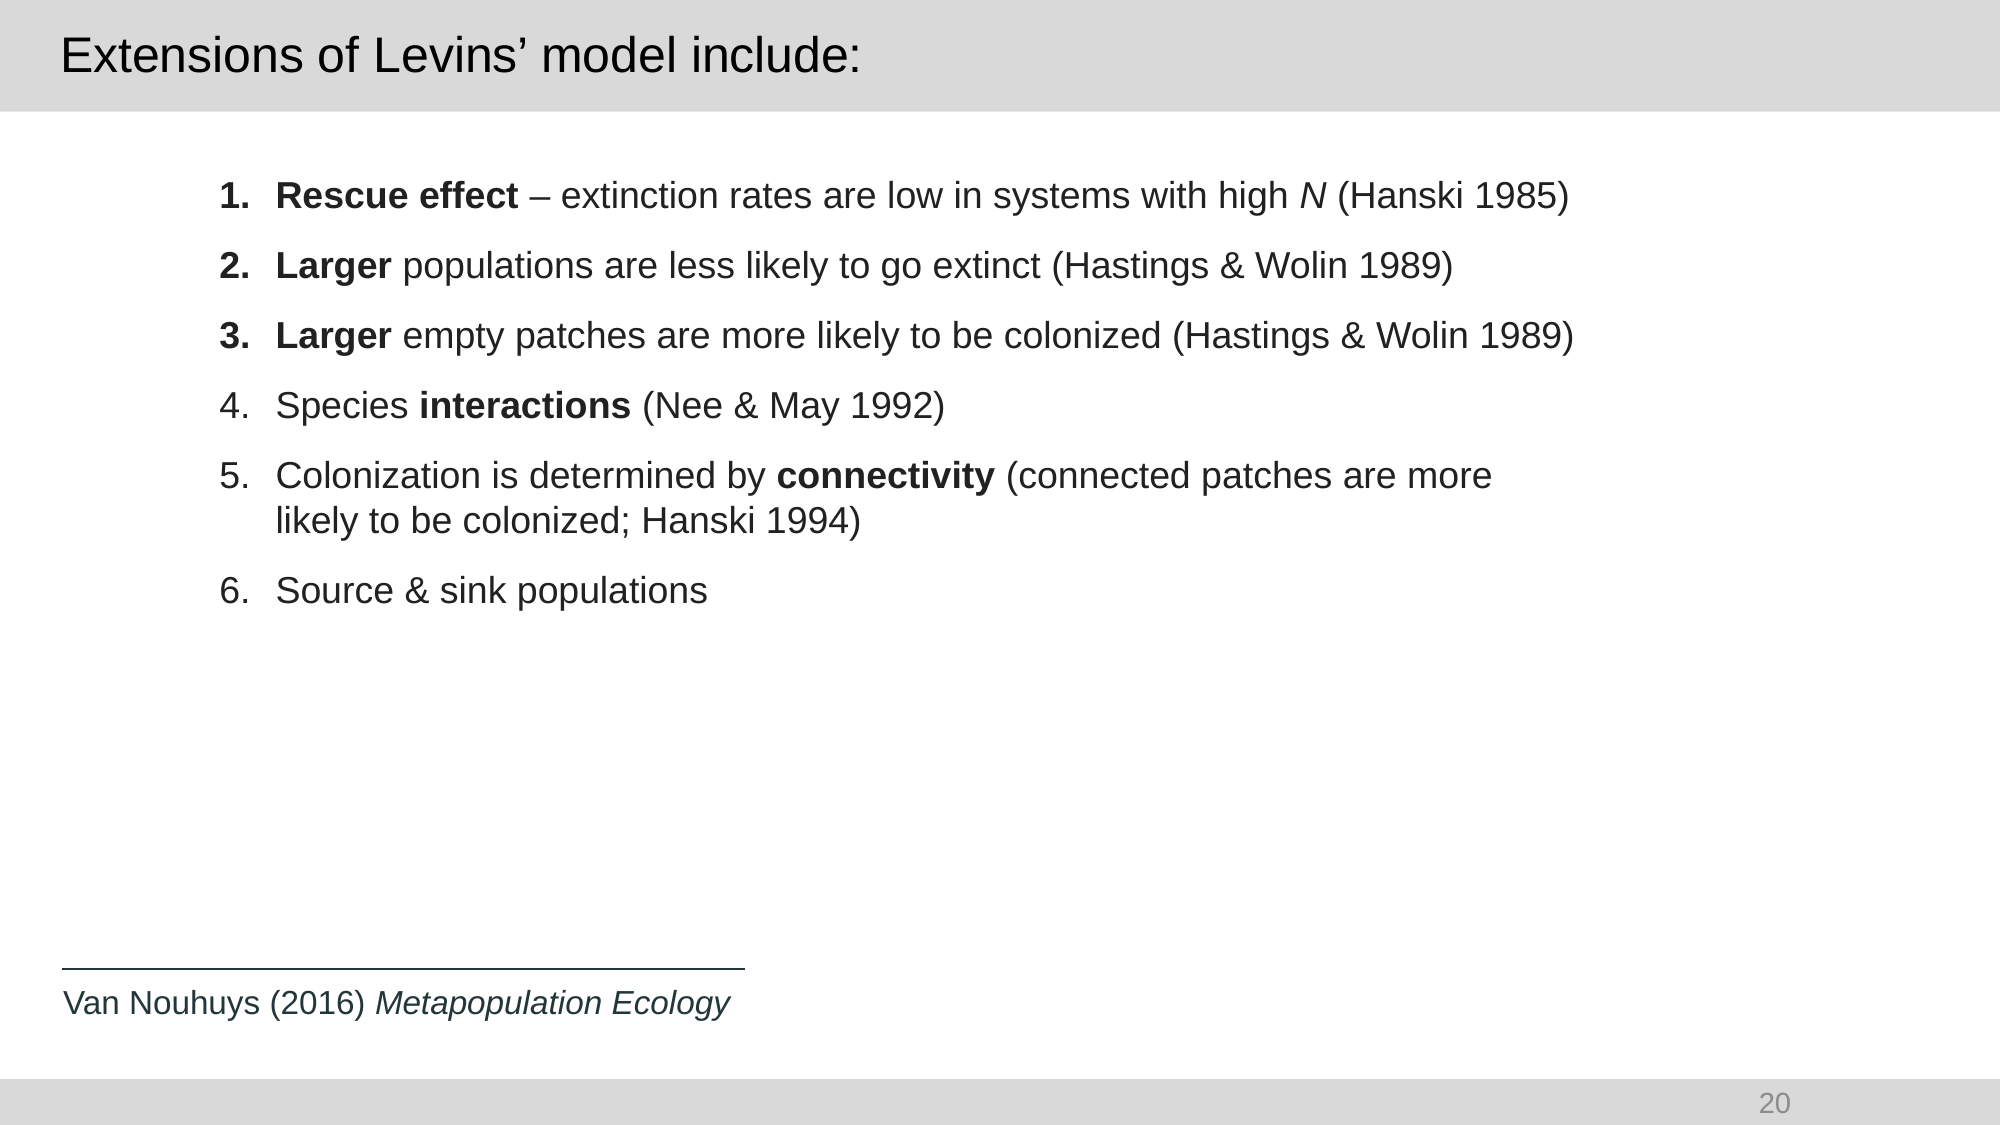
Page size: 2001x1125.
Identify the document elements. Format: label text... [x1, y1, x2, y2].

text_box Rescue effect – extinction rates are low in systems with high N (Hanski 1985) Larger populations are less likely to go extinct (Hastings & Wolin 1989) Larger empty patches are more likely to be colonized (Hastings & Wolin 1989) Species interactions (Nee & May 1992) Colonization is determined by connectivity (connected patches are more likely to be colonized; Hanski 1994) Source & sink populations [204, 163, 1591, 758]
slide_number 20 [1550, 1079, 2000, 1125]
text_box Van Nouhuys (2016) Metapopulation Ecology [48, 974, 864, 1029]
footer [0, 1079, 1550, 1125]
title Extensions of Levins’ model include: [0, 0, 2000, 112]
